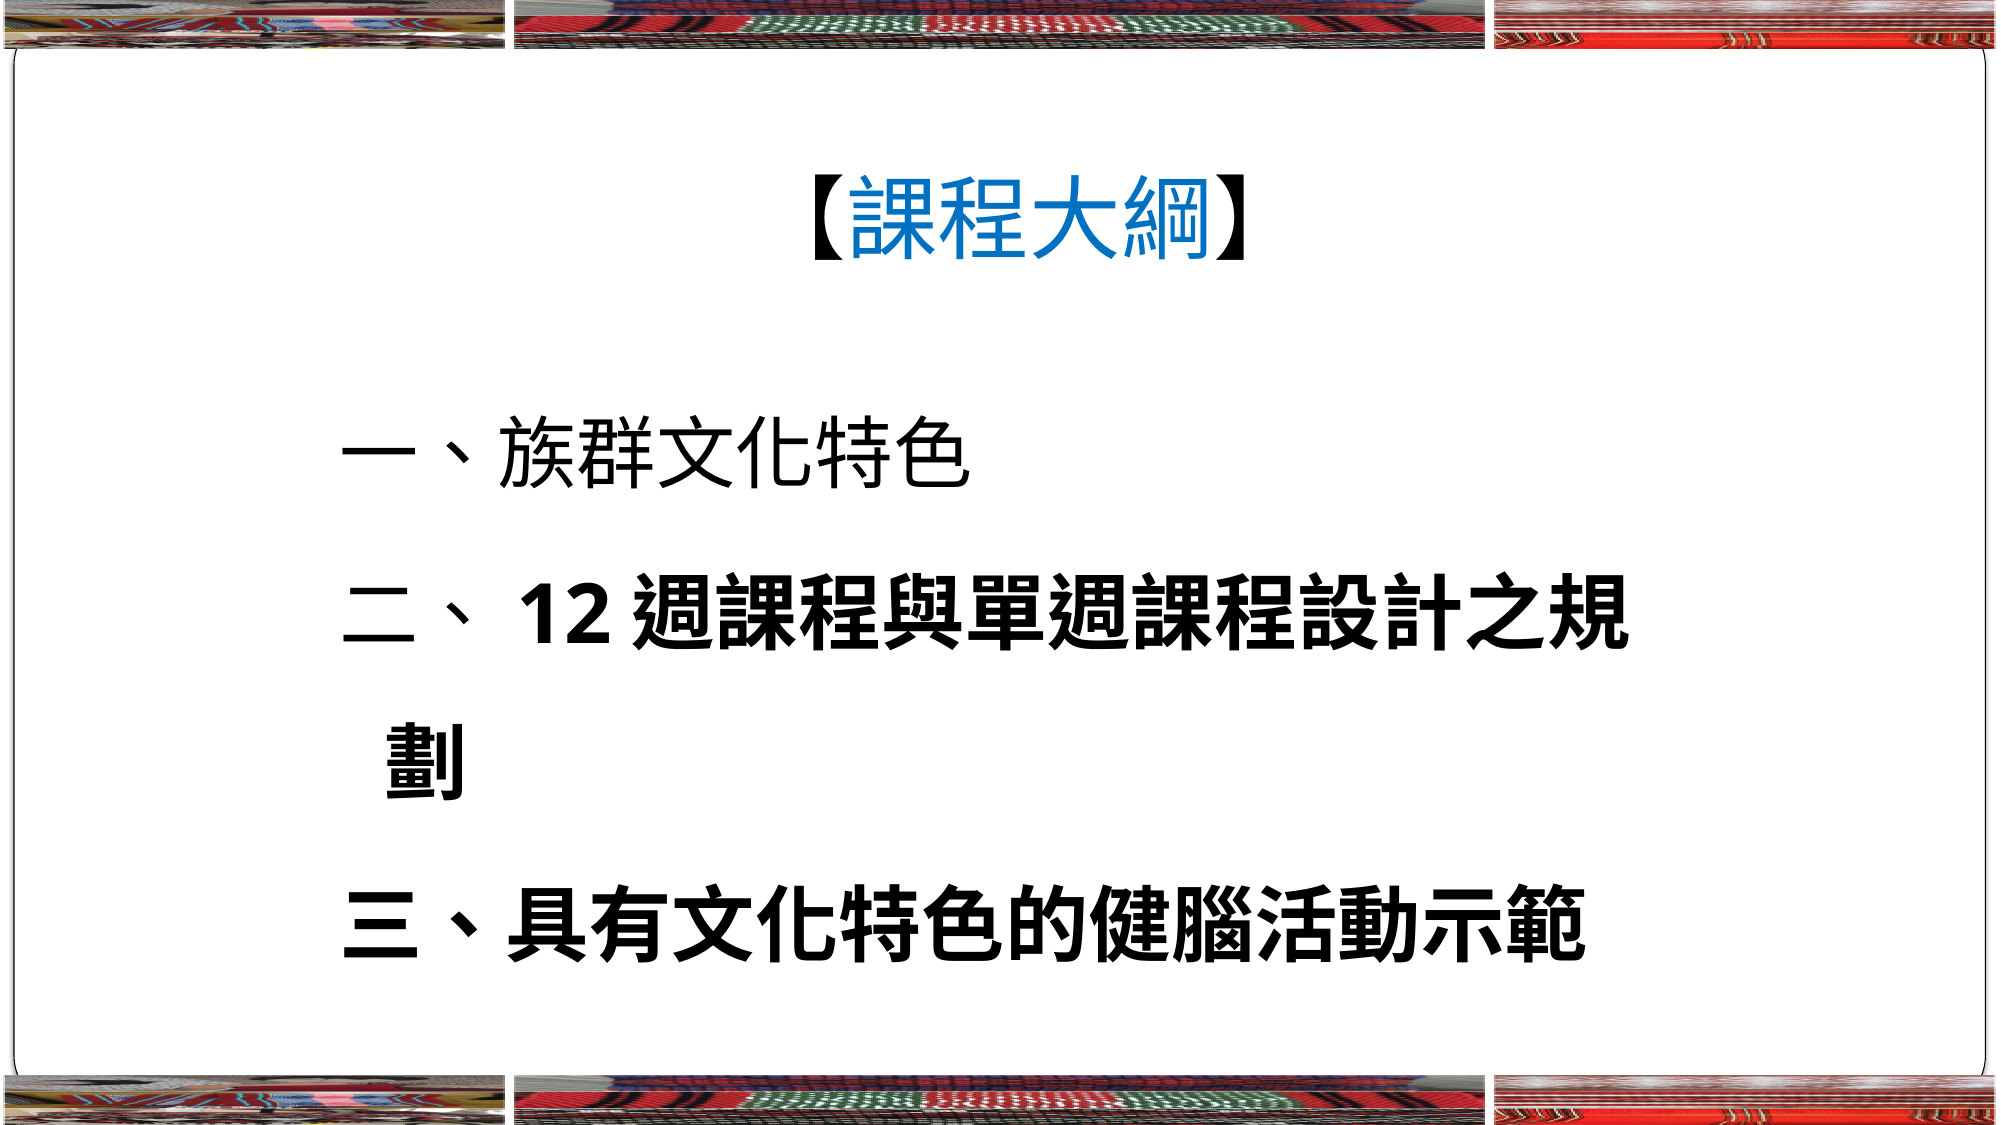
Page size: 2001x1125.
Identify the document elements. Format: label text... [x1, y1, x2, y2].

picture [0, 1075, 2000, 1125]
text_box [358, 831, 1764, 1040]
list 【課程大綱】 [414, 153, 1646, 287]
picture [0, 0, 2000, 50]
text_box 一、族群文化特色 二、12週課程與單週課程設計之規劃 三、具有文化特色的健腦活動示範 [324, 347, 1716, 835]
